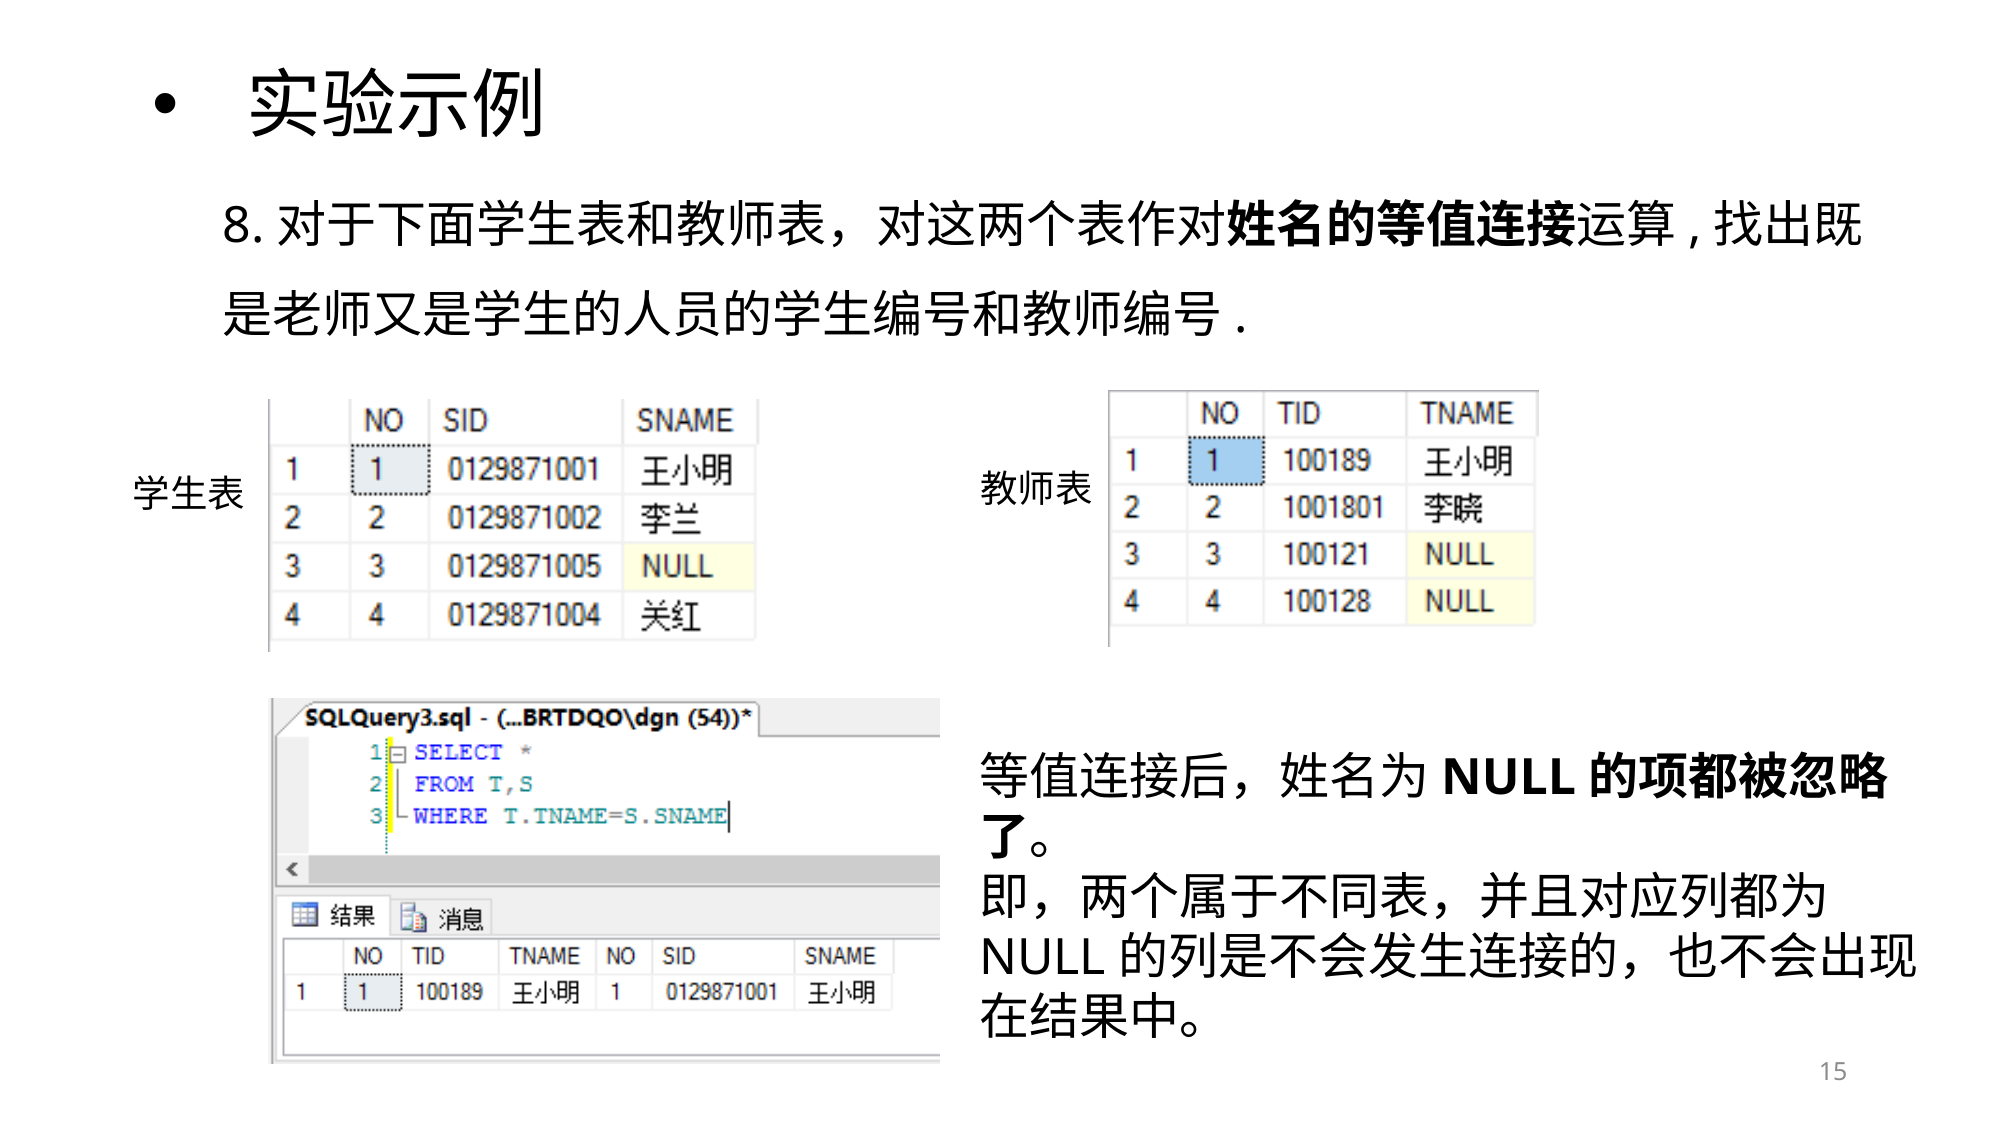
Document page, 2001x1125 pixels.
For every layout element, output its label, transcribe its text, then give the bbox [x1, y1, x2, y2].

text_box 学生表 [117, 462, 260, 523]
slide_number 14 [1412, 1053, 1863, 1103]
text_box 8.对于下面学生表和教师表，对这两个表作对姓名的等值连接运算,找出既是老师又是学生的人员的学生编号和教师编号. [207, 154, 1924, 350]
picture [1108, 390, 1540, 647]
text_box 教师表 [965, 457, 1108, 518]
title 实验示例 [137, 39, 1863, 175]
picture [268, 399, 770, 652]
text_box 等值连接后，姓名为NULL的项都被忽略了。 即，两个属于不同表，并且对应列都为NULL的列是不会发生连接的，也不会出现在结果中。 [964, 737, 1940, 1053]
picture [268, 698, 940, 1064]
